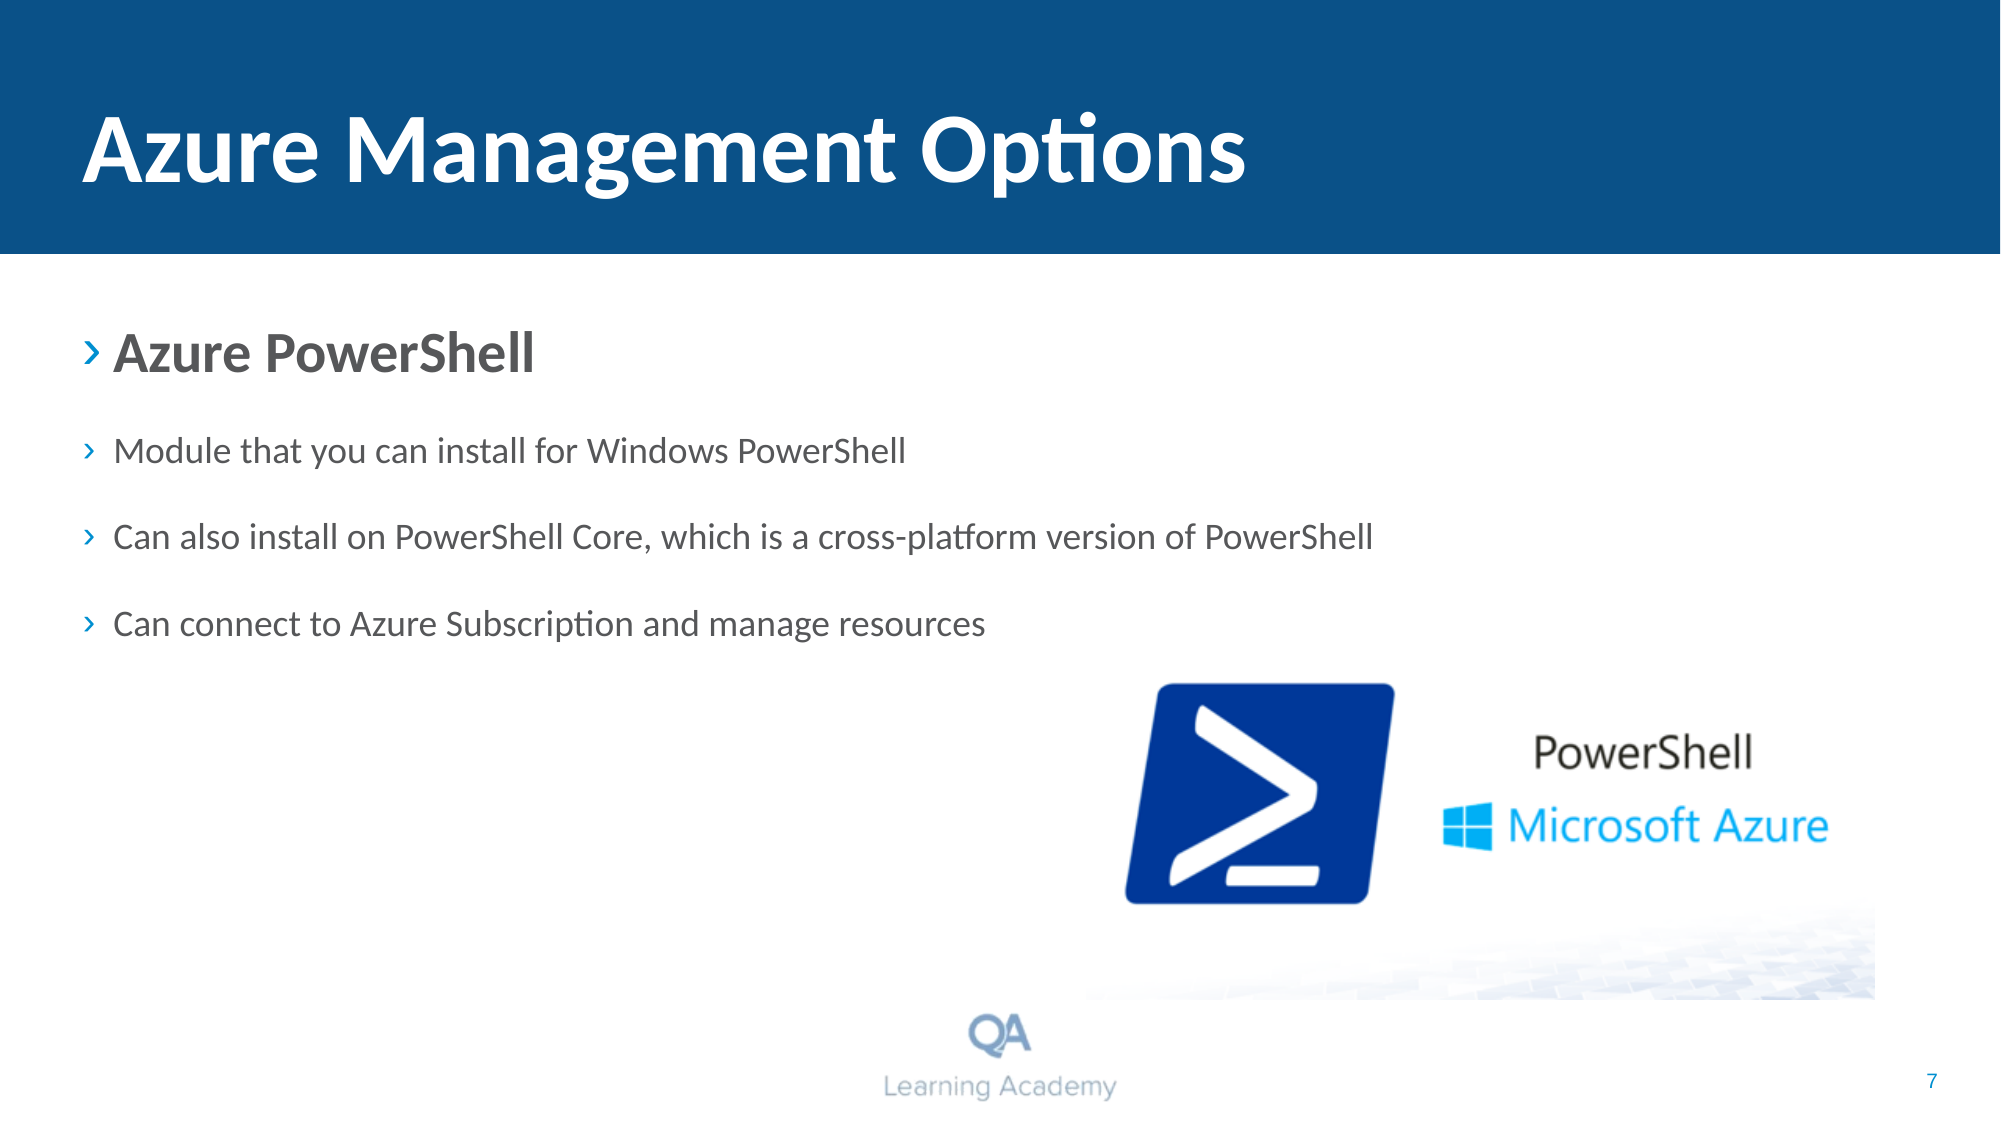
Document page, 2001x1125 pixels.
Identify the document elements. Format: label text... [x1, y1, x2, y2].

list Azure PowerShell Module that you can install for Windows PowerShell Can also install on PowerShell Core, which is a cross-platform version of PowerShell Can connect to Azure Subscription and manage resources [67, 306, 1939, 1000]
title Azure Management Options [67, 20, 1565, 210]
picture [1086, 586, 1875, 1000]
